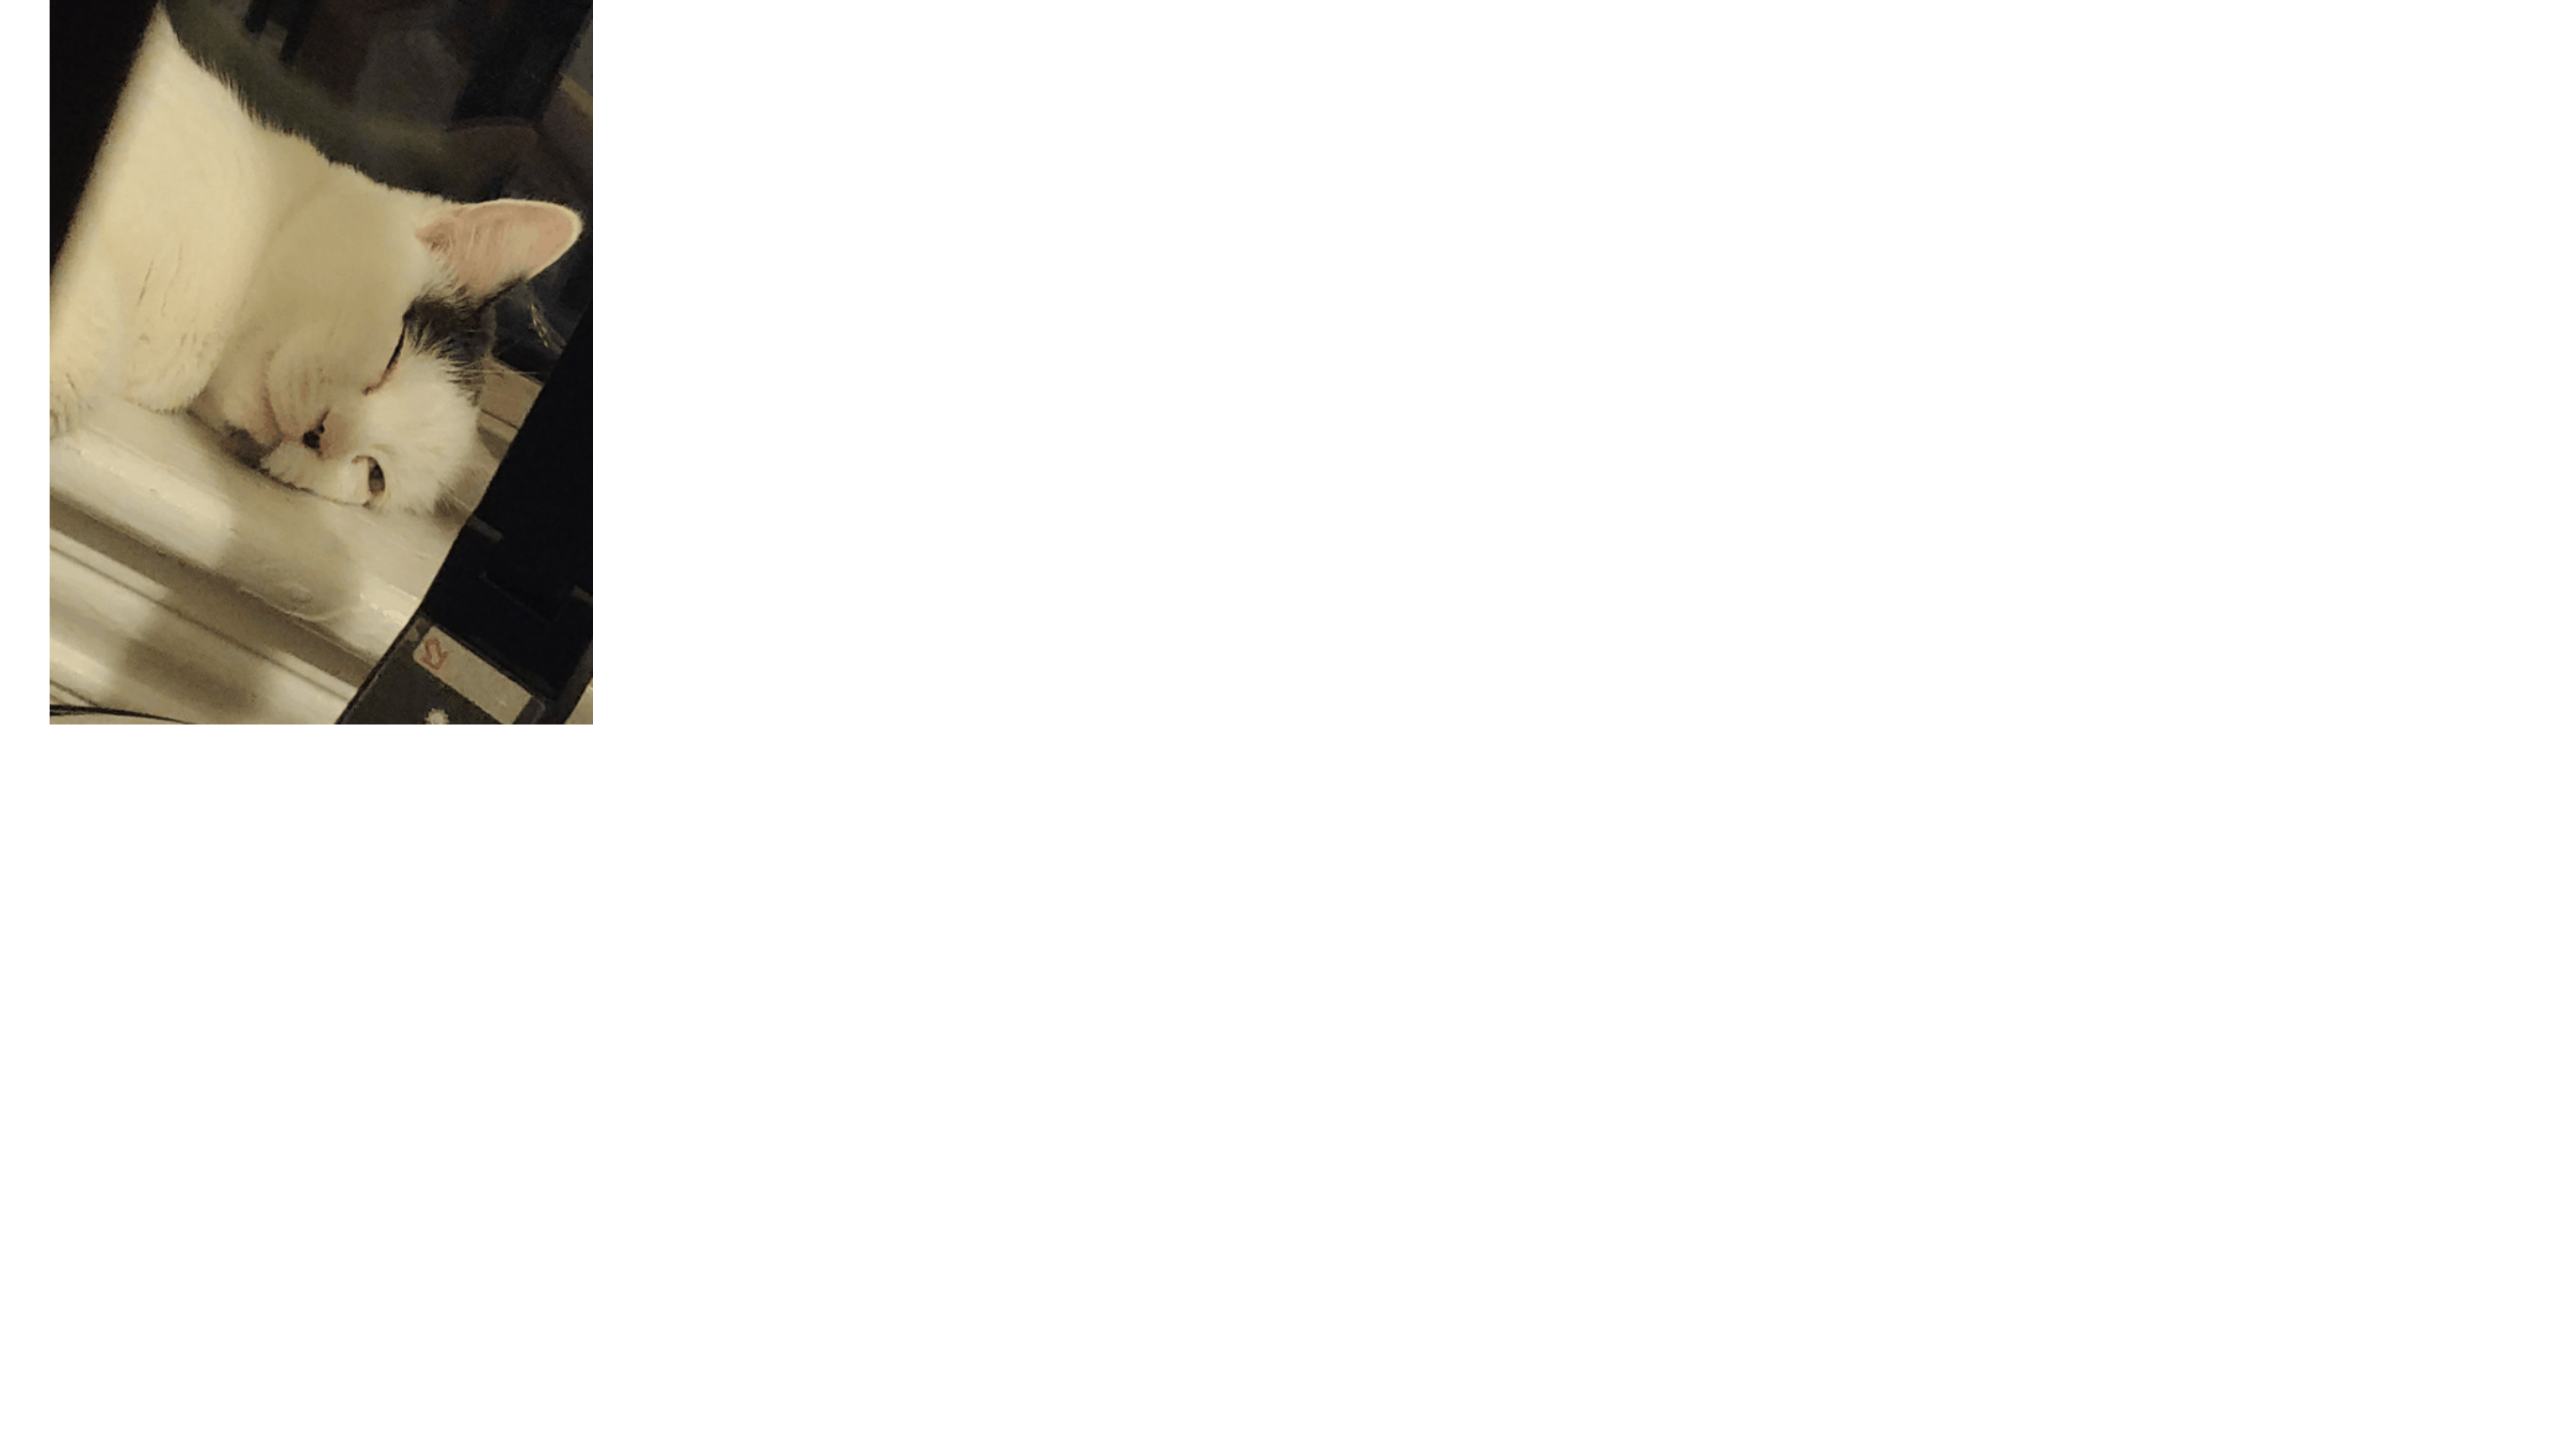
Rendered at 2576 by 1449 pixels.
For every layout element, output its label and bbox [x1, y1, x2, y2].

picture [49, 0, 593, 725]
